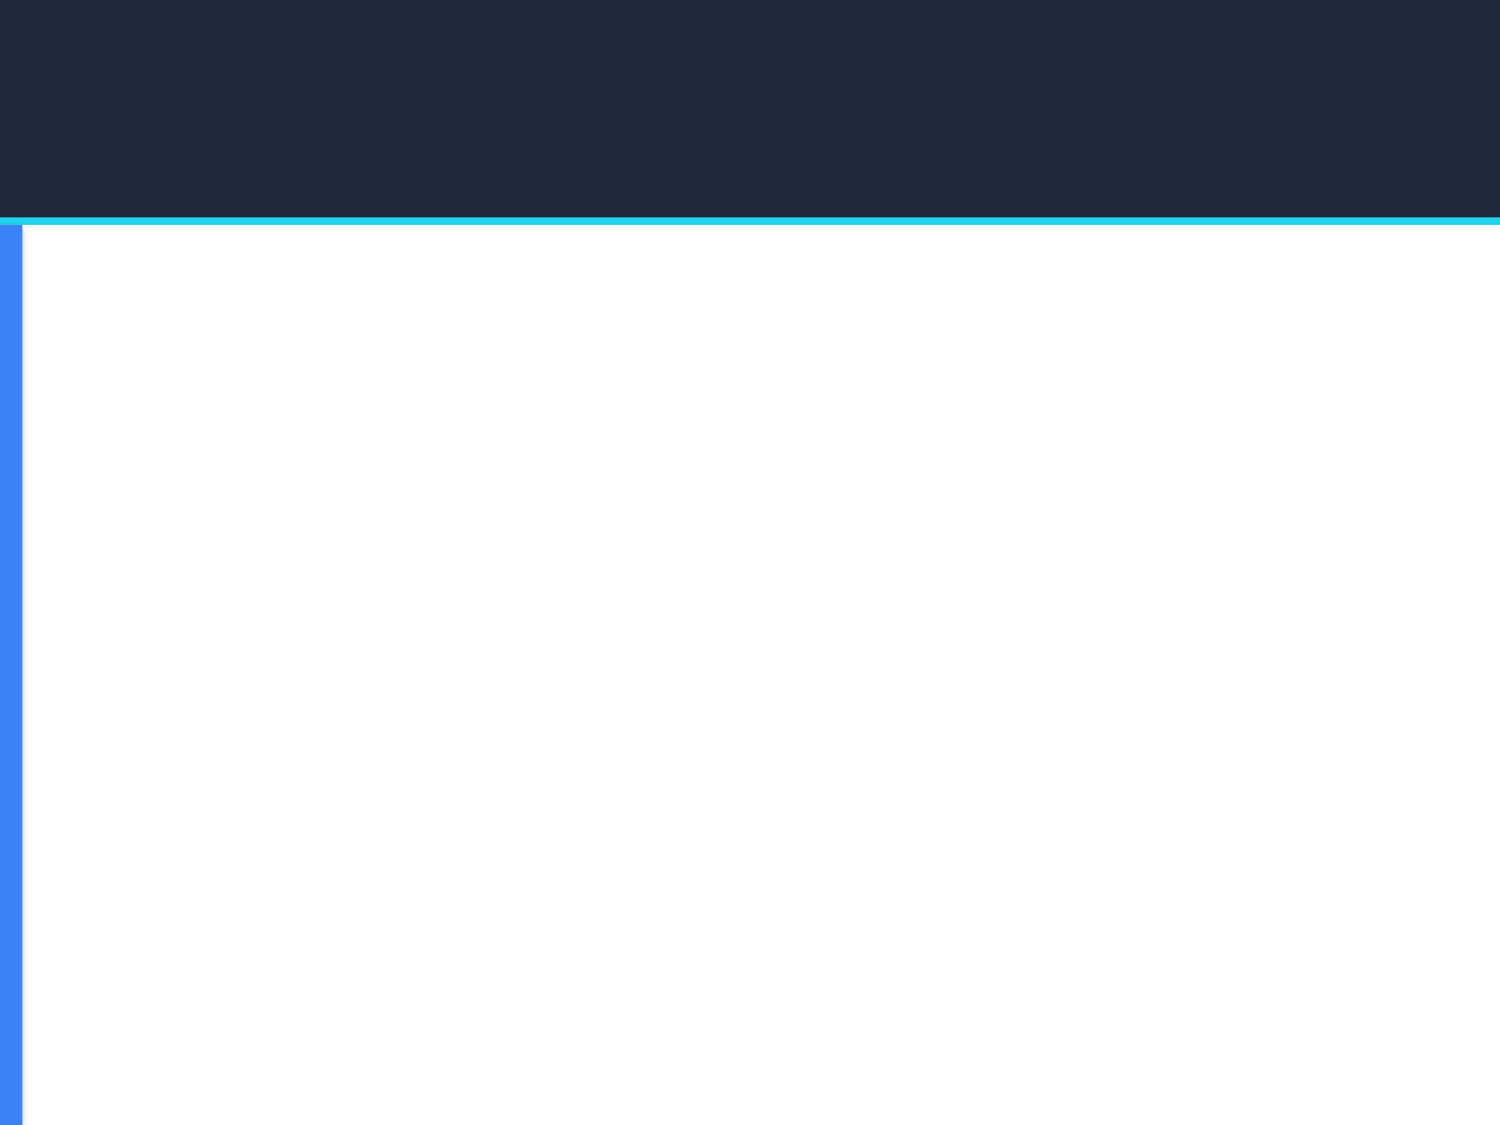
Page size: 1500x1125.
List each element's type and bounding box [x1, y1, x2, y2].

text_box [0, 0, 1500, 216]
text_box [0, 224, 23, 1125]
text_box [0, 217, 1500, 224]
text_box [23, 224, 1500, 1125]
